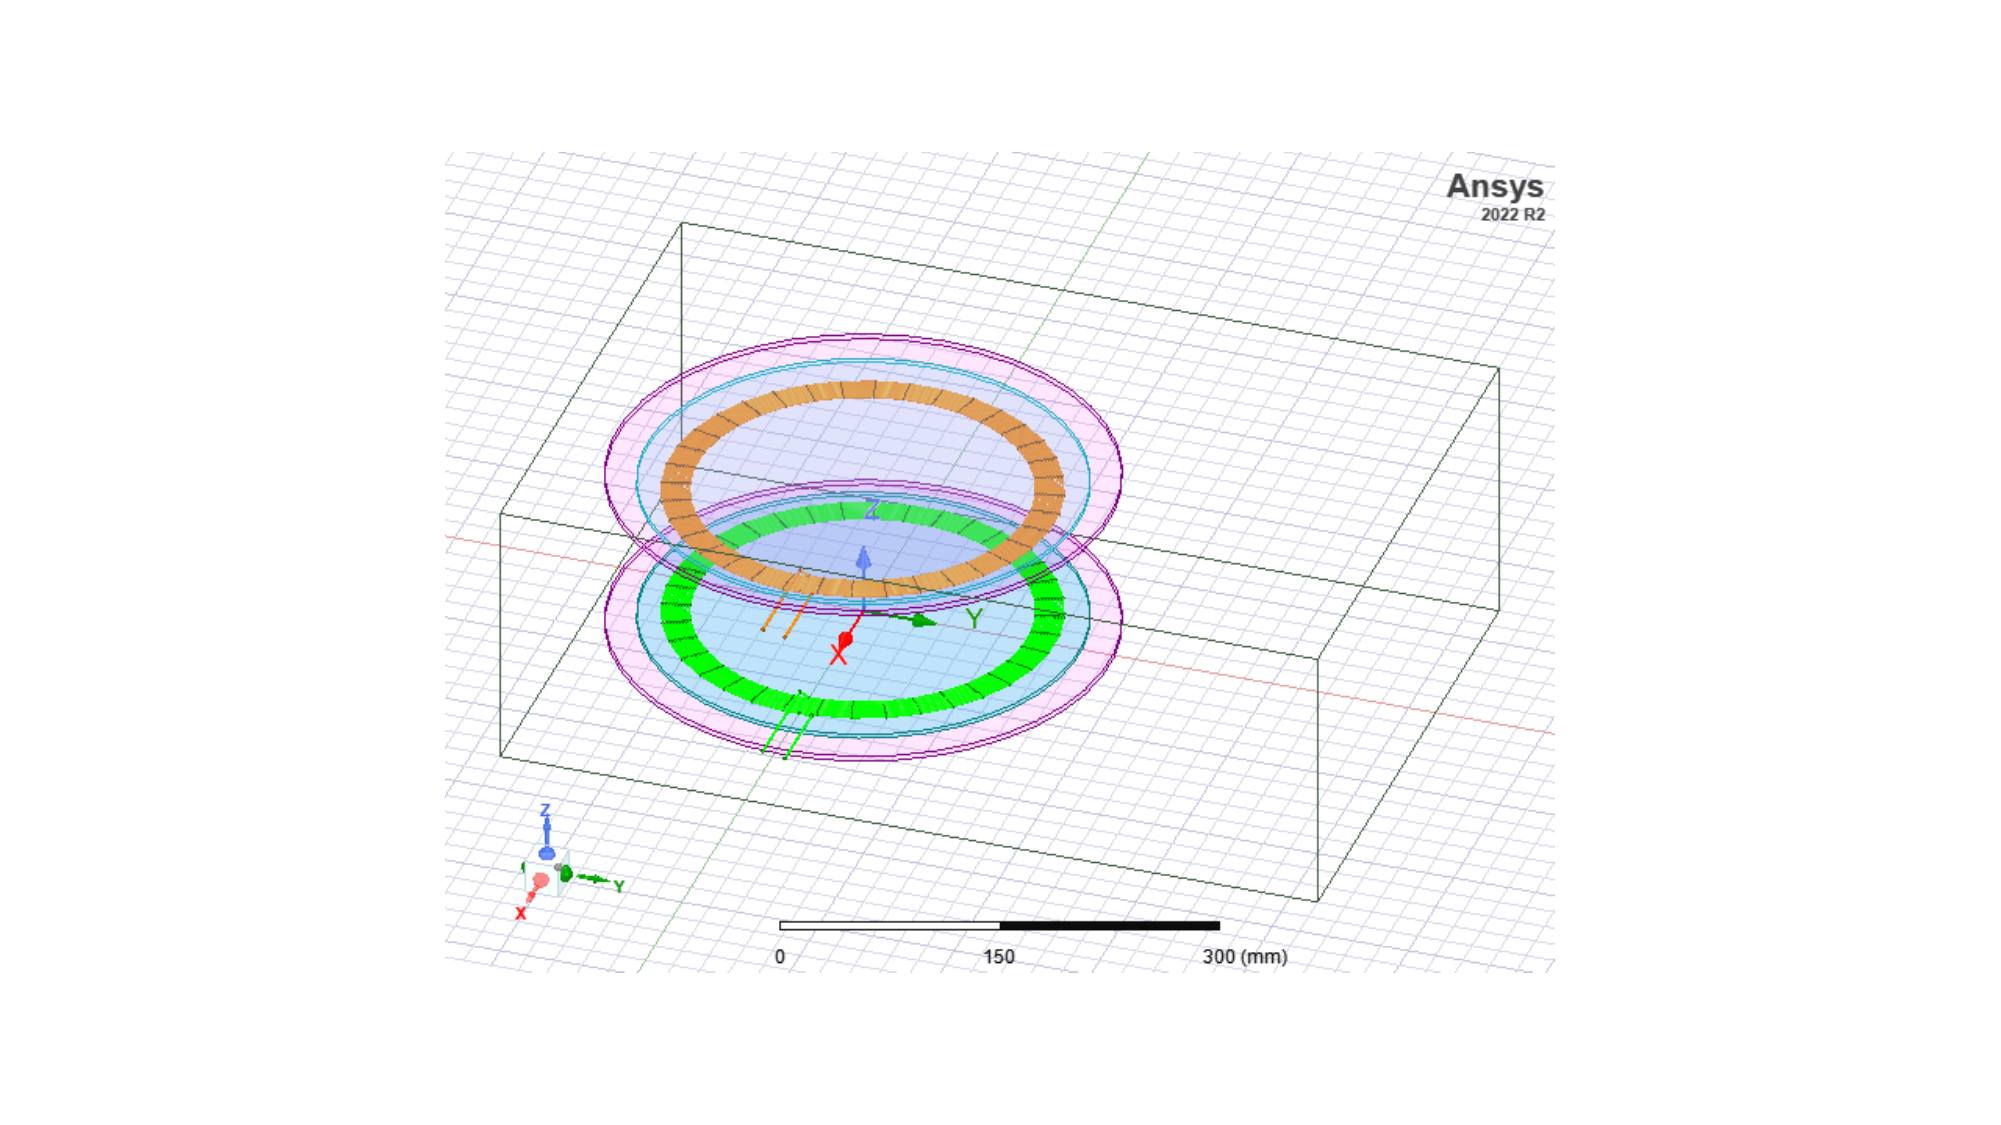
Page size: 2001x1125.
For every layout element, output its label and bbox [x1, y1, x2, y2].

picture [445, 152, 1555, 973]
